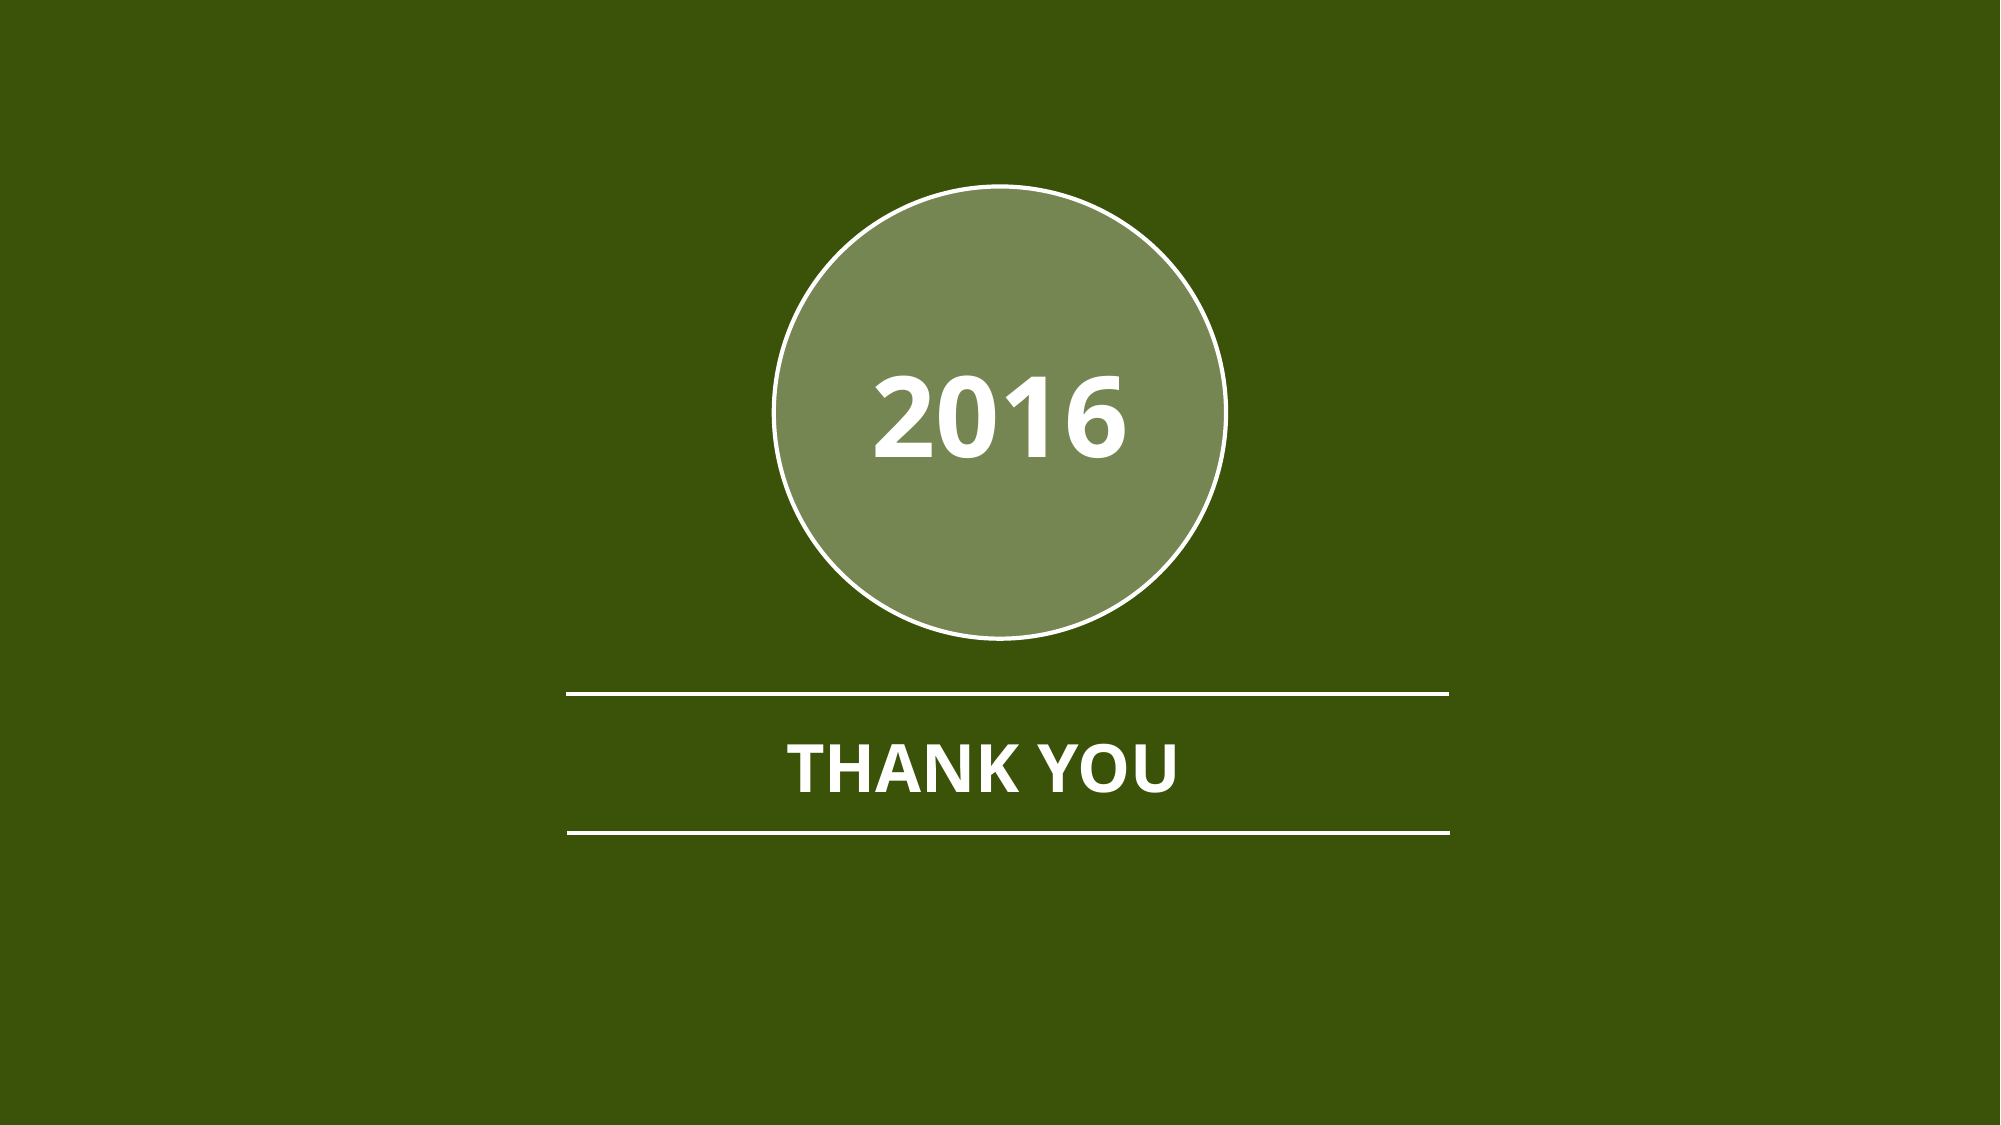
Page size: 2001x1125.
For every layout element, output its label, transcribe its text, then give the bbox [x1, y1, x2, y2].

text_box 2016 [772, 185, 1228, 640]
text_box THANK YOU [771, 718, 1350, 813]
